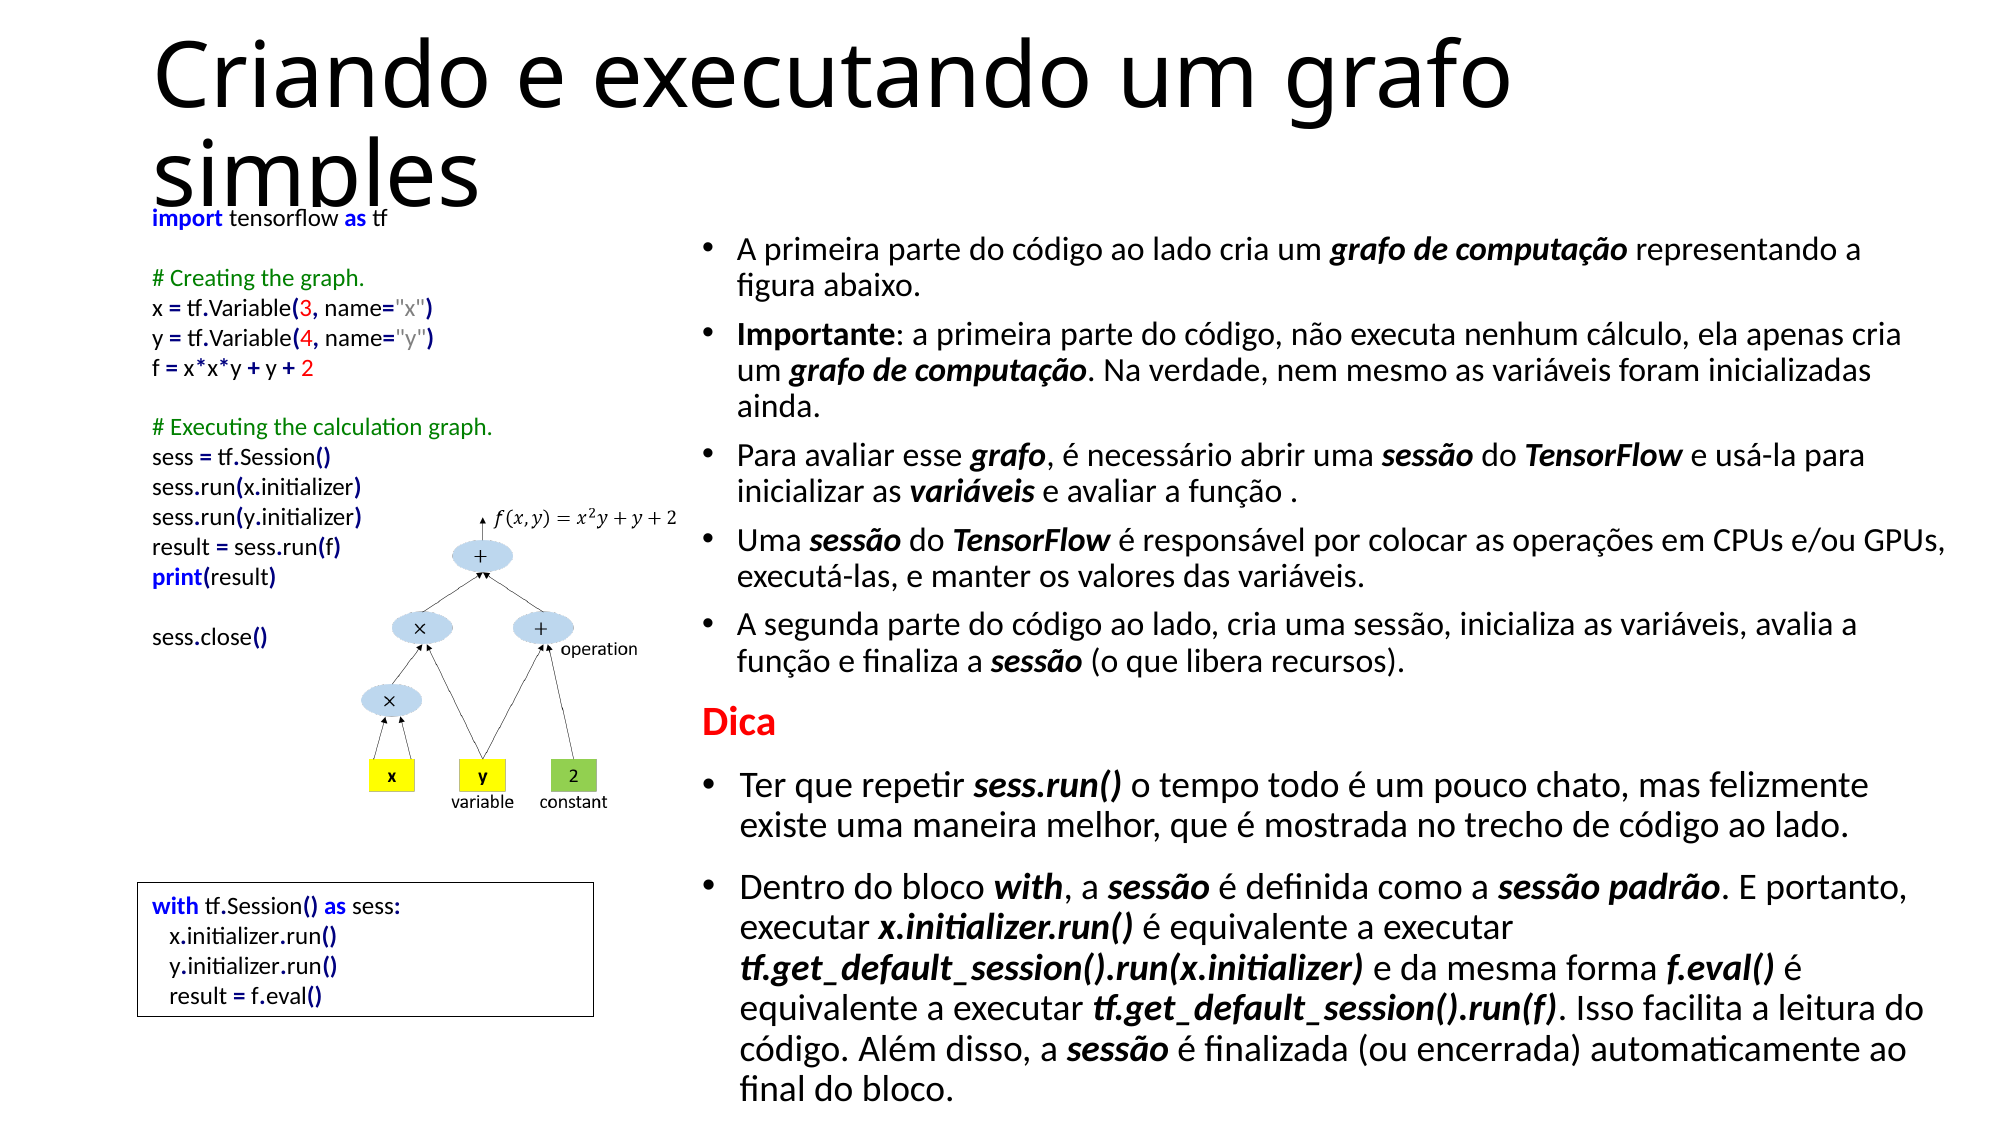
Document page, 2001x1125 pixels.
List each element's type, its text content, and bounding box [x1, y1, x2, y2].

text_box import tensorflow as tf # Creating the graph. x = tf.Variable(3, name="x") y = tf.Variable(4, name="y") f = x*x*y + y + 2 # Executing the calculation graph. sess = tf.Session() sess.run(x.initializer) sess.run(y.initializer) result = sess.run(f) print(result) sess.close() [137, 193, 594, 658]
text_box Dica Ter que repetir sess.run() o tempo todo é um pouco chato, mas felizmente existe uma maneira melhor, que é mostrada no trecho de código ao lado. Dentro do bloco with, a sessão é definida como a sessão padrão. E portanto, executar x.initializer.run() é equivalente a executar tf.get_default_session().run(x.initializer) e da mesma forma f.eval() é equivalente a executar tf.get_default_session().run(f). Isso facilita a leitura do código. Além disso, a sessão é finalizada (ou encerrada) automaticamente ao final do bloco. [687, 691, 1962, 1110]
text_box with tf.Session() as sess: x.initializer.run() y.initializer.run() result = f.eval() [137, 882, 594, 1017]
picture [361, 502, 688, 825]
title Criando e executando um grafo simples [137, 18, 1863, 236]
